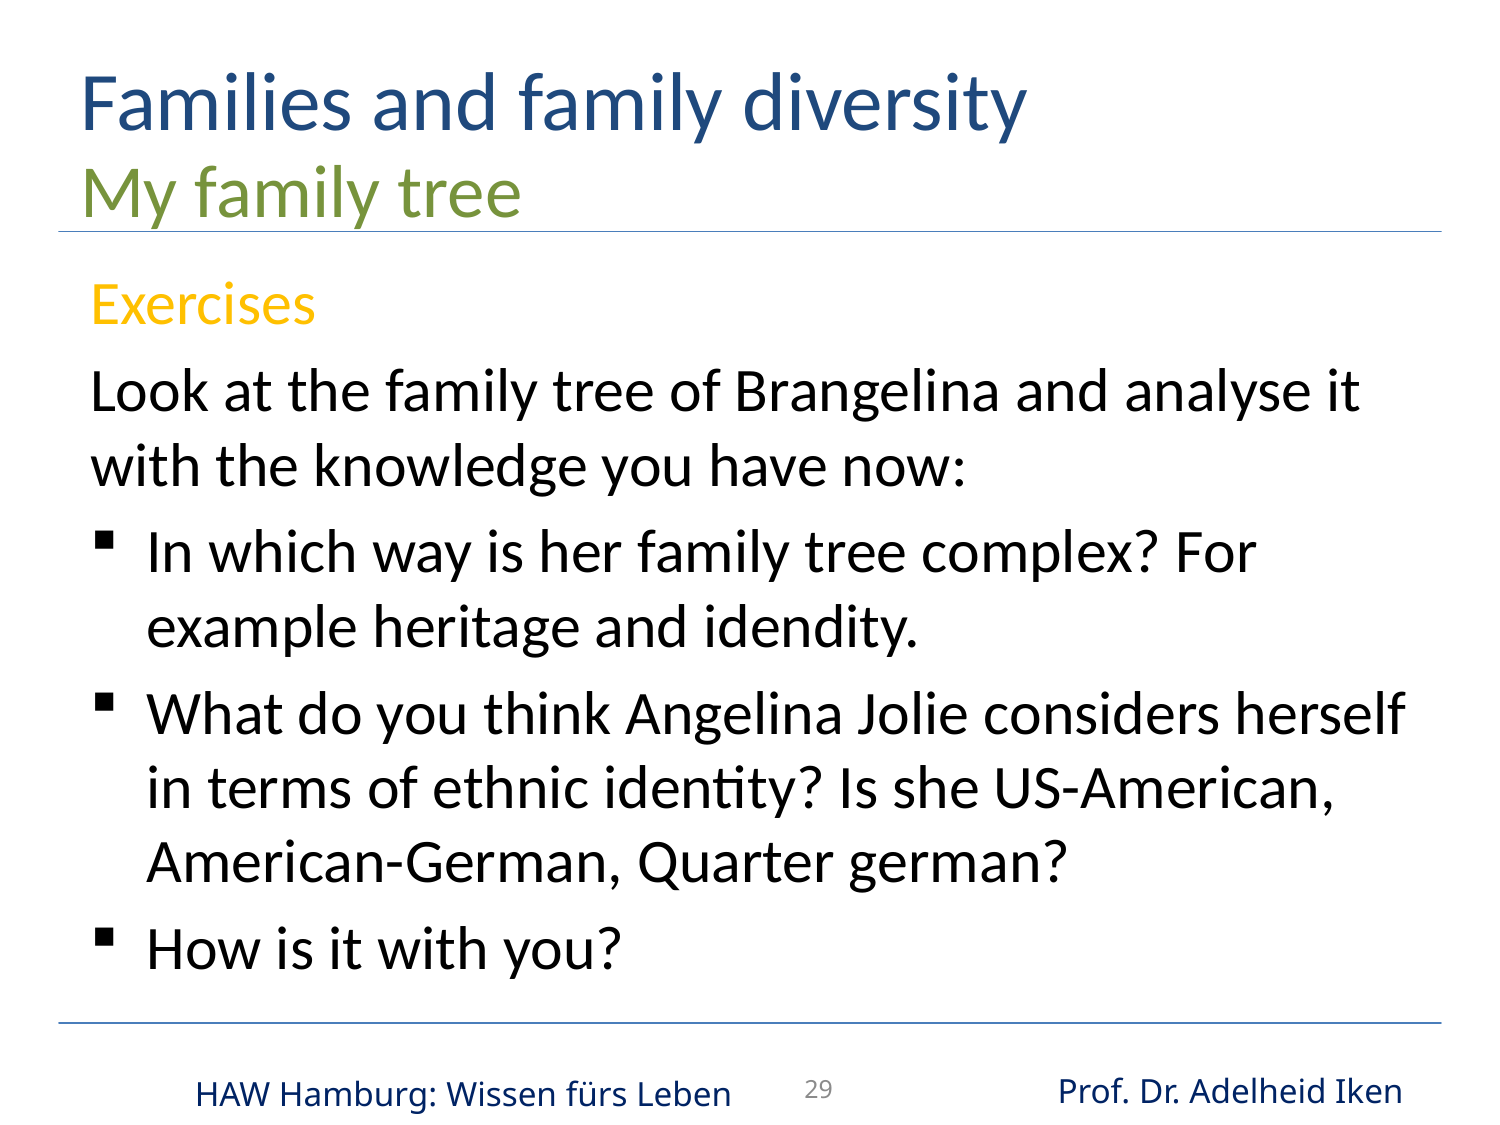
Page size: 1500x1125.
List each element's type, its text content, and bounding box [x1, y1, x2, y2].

list Exercises Look at the family tree of Brangelina and analyse it with the knowledge you have now: In which way is her family tree complex? For example heritage and idendity. What do you think Angelina Jolie considers herself in terms of ethnic identity? Is she US-American, American-German, Quarter german? How is it with you? [75, 255, 1425, 1005]
slide_number 29 [643, 1045, 994, 1106]
title Families and family diversity [64, 42, 1081, 153]
list My family tree [64, 127, 1040, 247]
